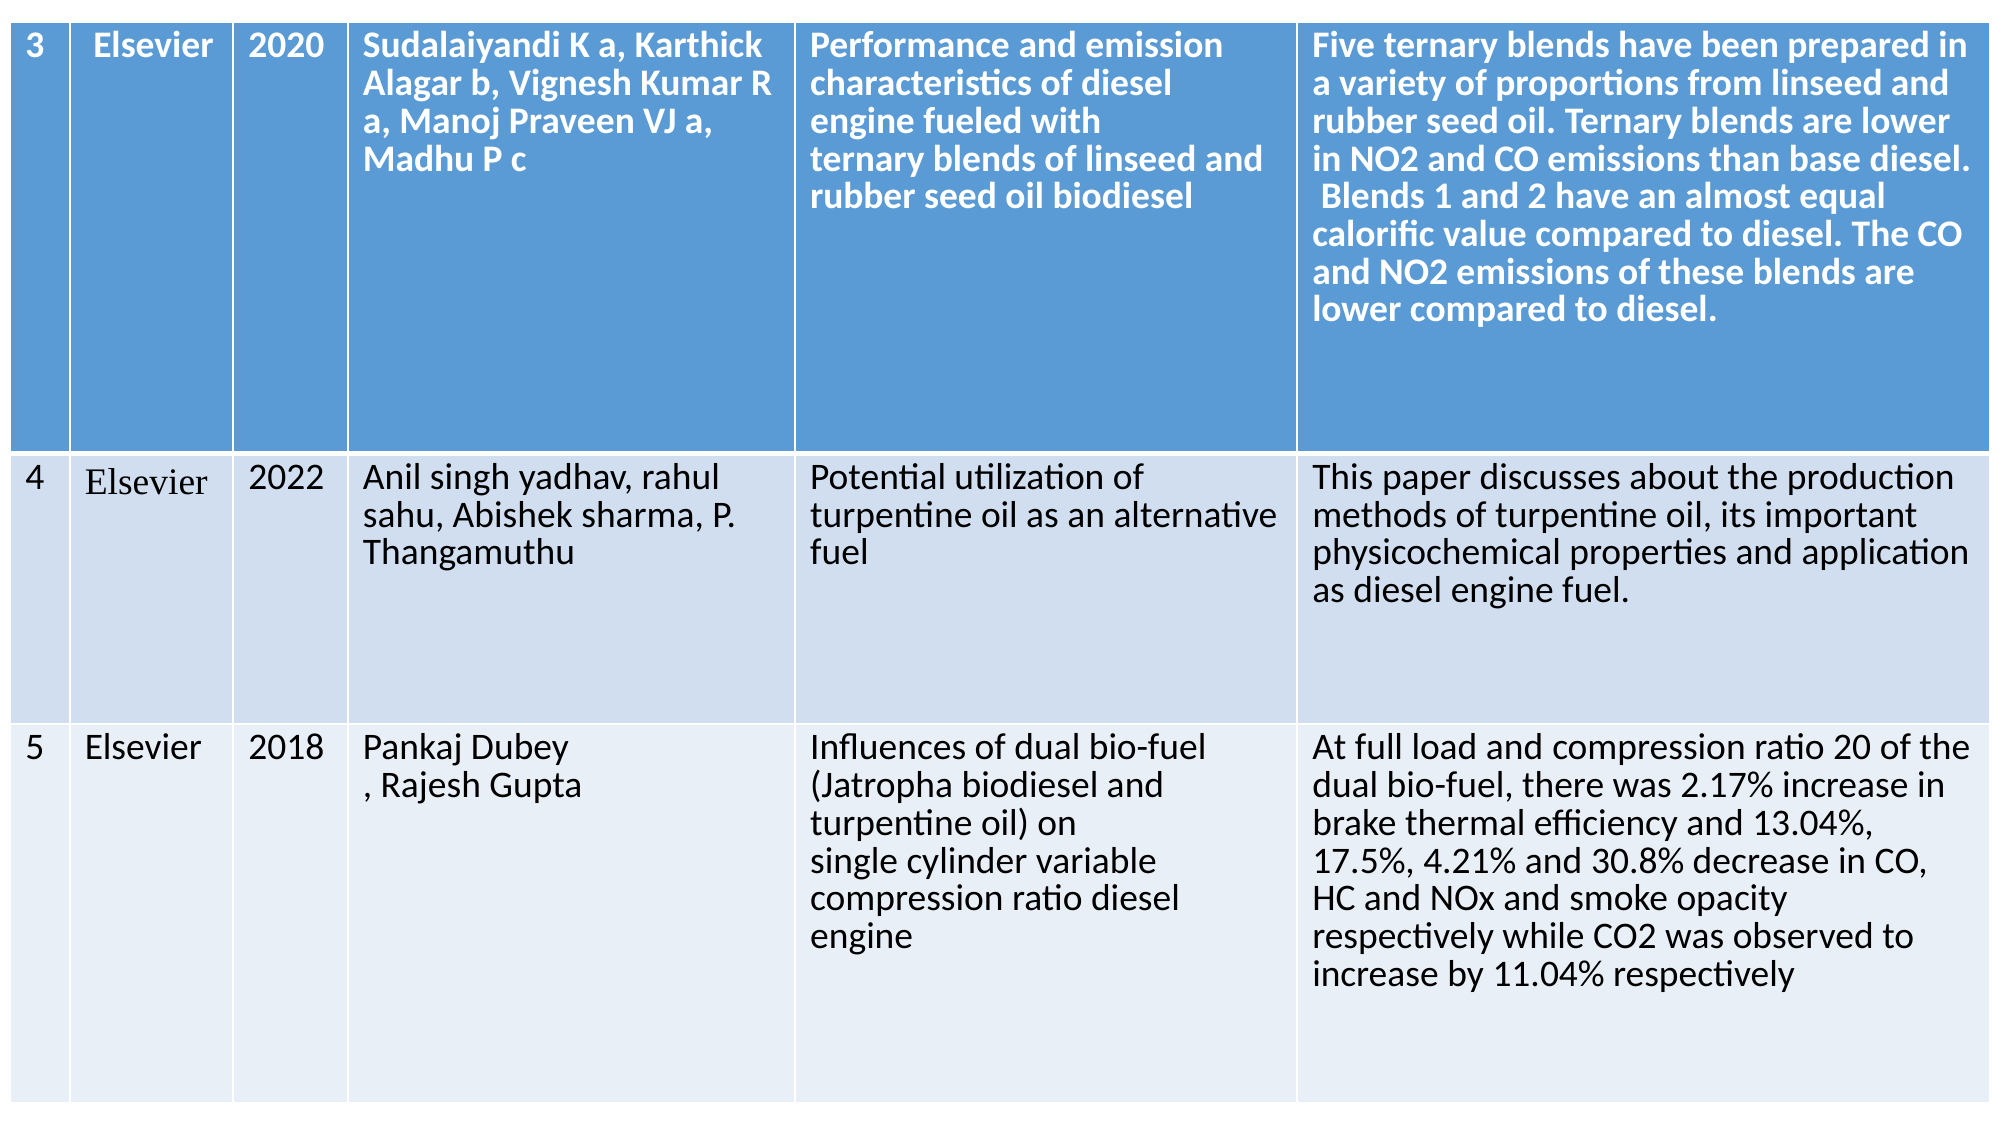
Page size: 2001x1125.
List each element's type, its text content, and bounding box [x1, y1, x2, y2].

table_header Performance and emission characteristics of diesel engine fueled with ternary blends of linseed and rubber seed oil biodiesel [796, 23, 1296, 451]
table_cell Elsevier [71, 456, 232, 723]
table_header Elsevier [71, 23, 232, 451]
table_cell Potential utilization of turpentine oil as an alternative fuel [796, 456, 1296, 723]
table_header 2020 [234, 23, 347, 451]
table_cell 2018 [234, 725, 347, 1102]
table_cell 5 [11, 725, 69, 1102]
table_header Five ternary blends have been prepared in a variety of proportions from linseed and rubber seed oil. Ternary blends are lower in NO2 and CO emissions than base diesel. Blends 1 and 2 have an almost equal calorific value compared to diesel. The CO and NO2 emissions of these blends are lower compared to diesel. [1298, 23, 1989, 451]
table_cell Influences of dual bio-fuel (Jatropha biodiesel and turpentine oil) on single cylinder variable compression ratio diesel engine [796, 725, 1296, 1102]
table_cell Anil singh yadhav, rahul sahu, Abishek sharma, P. Thangamuthu [349, 456, 794, 723]
table_header Sudalaiyandi K a, Karthick Alagar b, Vignesh Kumar R a, Manoj Praveen VJ a, Madhu P c [349, 23, 794, 451]
table_cell At full load and compression ratio 20 of the dual bio-fuel, there was 2.17% increase in brake thermal efficiency and 13.04%, 17.5%, 4.21% and 30.8% decrease in CO, HC and NOx and smoke opacity respectively while CO2 was observed to increase by 11.04% respectively [1298, 725, 1989, 1102]
table_cell Pankaj Dubey , Rajesh Gupta [349, 725, 794, 1102]
table_cell This paper discusses about the production methods of turpentine oil, its important physicochemical properties and application as diesel engine fuel. [1298, 456, 1989, 723]
table_cell 2022 [234, 456, 347, 723]
table_cell Elsevier [71, 725, 232, 1102]
table_cell 4 [11, 456, 69, 723]
table_header 3 [11, 23, 69, 451]
